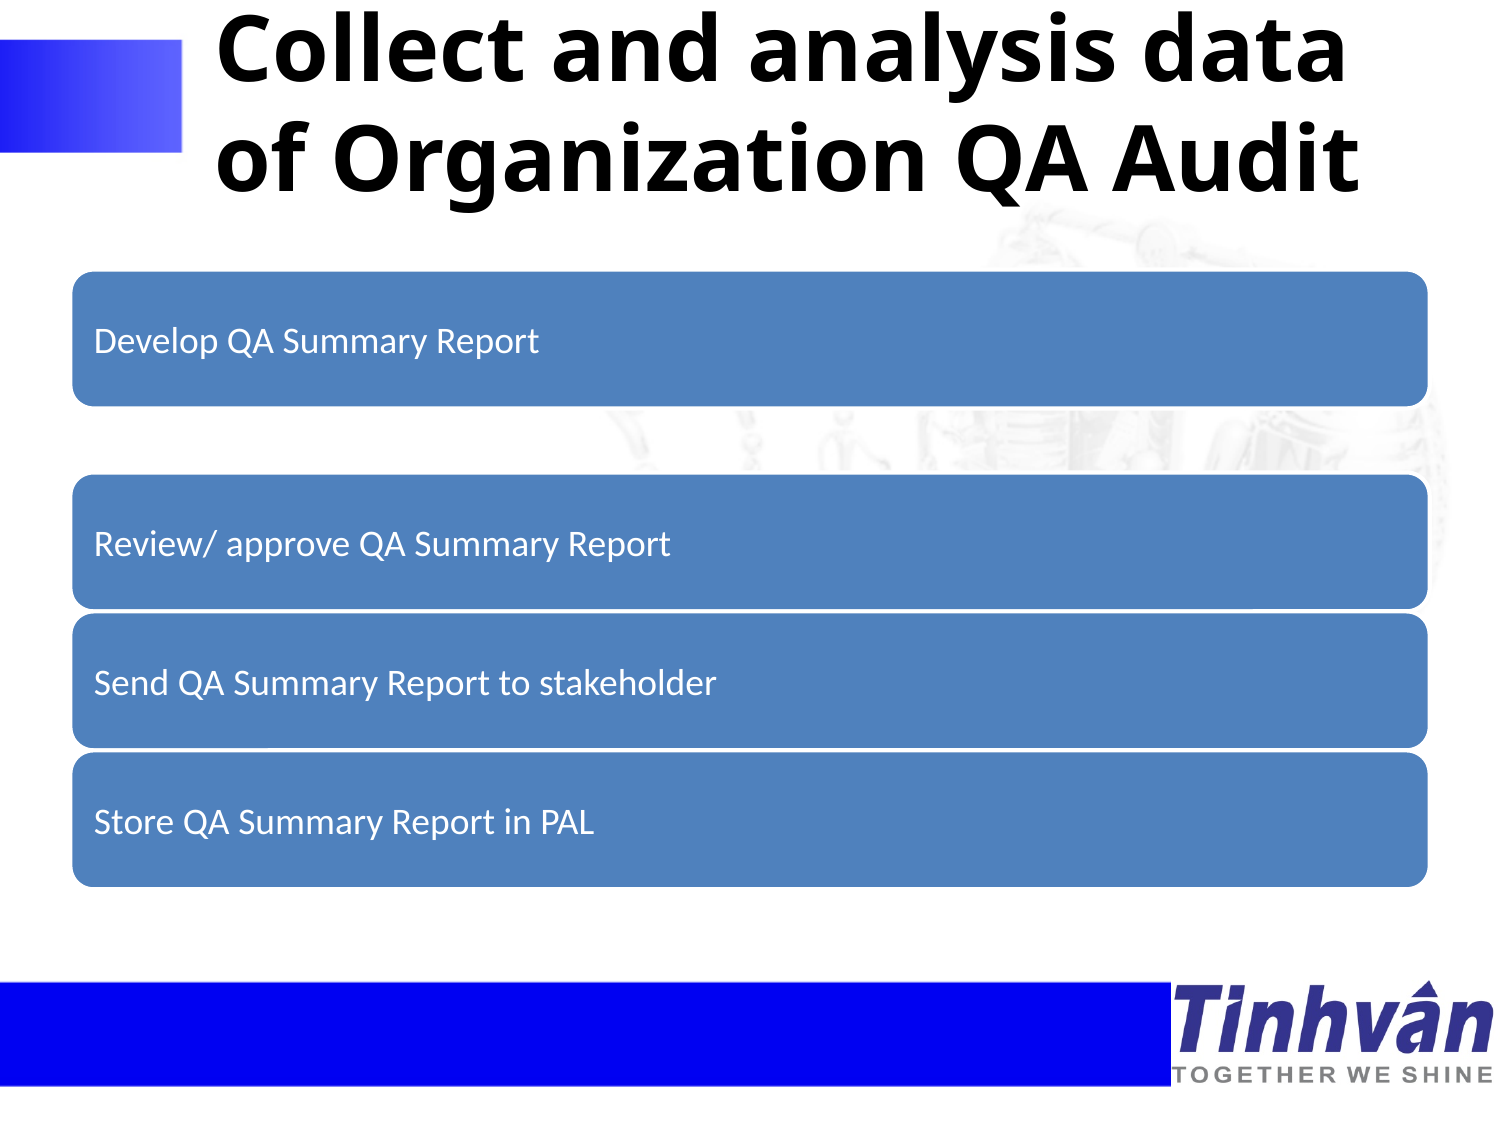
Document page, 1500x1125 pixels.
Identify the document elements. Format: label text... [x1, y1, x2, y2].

title Collect and analysis data of Organization QA Audit [198, 23, 1430, 177]
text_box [70, 269, 1430, 890]
picture [0, 0, 1500, 1125]
